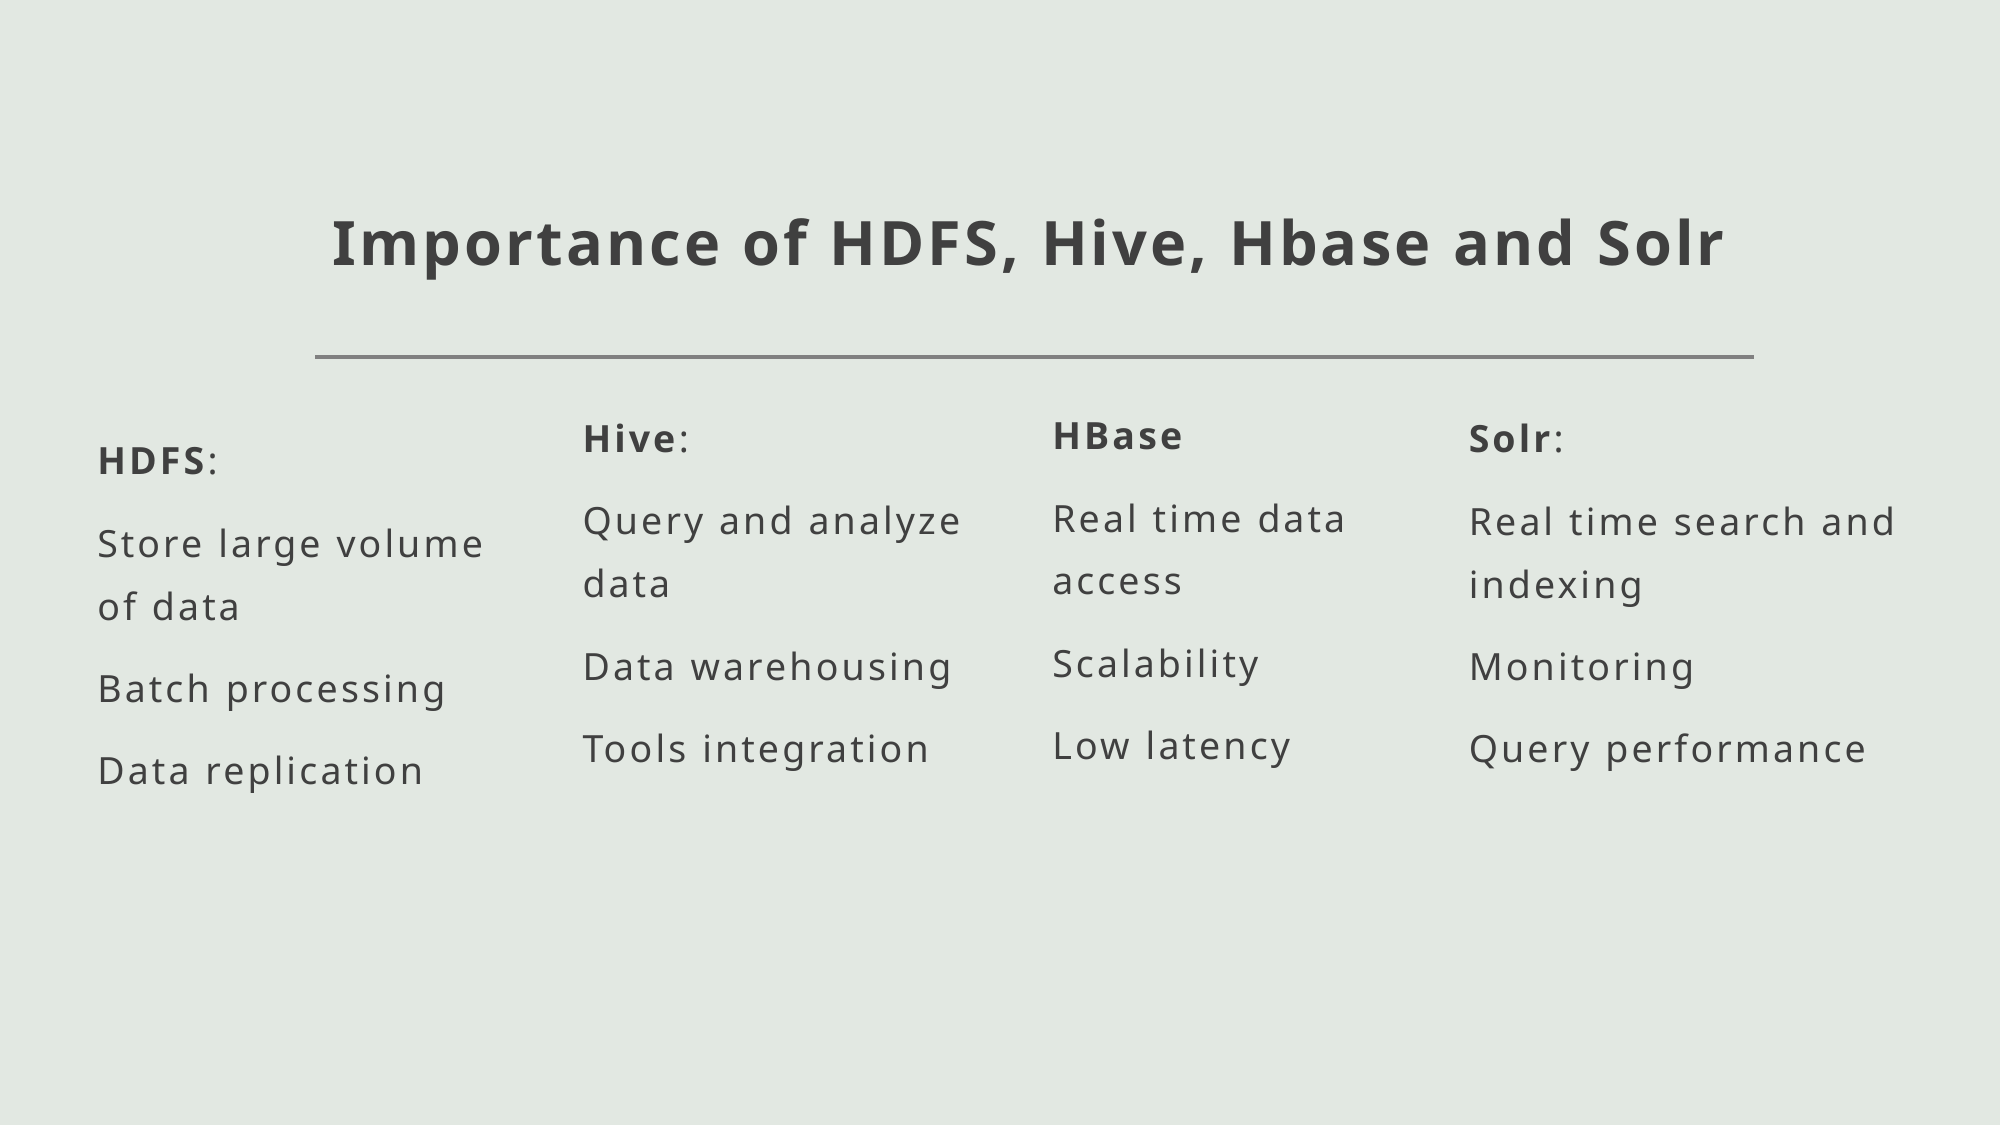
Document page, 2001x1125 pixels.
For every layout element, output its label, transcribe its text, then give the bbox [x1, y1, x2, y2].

text_box Hive: Query and analyze data Data warehousing Tools integration [564, 379, 1035, 815]
text_box HBase Real time data access Scalability Low latency [1034, 376, 1505, 813]
list Solr: Real time search and indexing Monitoring Query performance [1450, 379, 1921, 816]
text_box HDFS: Store large volume of data Batch processing Data replication [79, 401, 550, 837]
title Importance of HDFS, Hive, Hbase and Solr [315, 72, 1754, 294]
